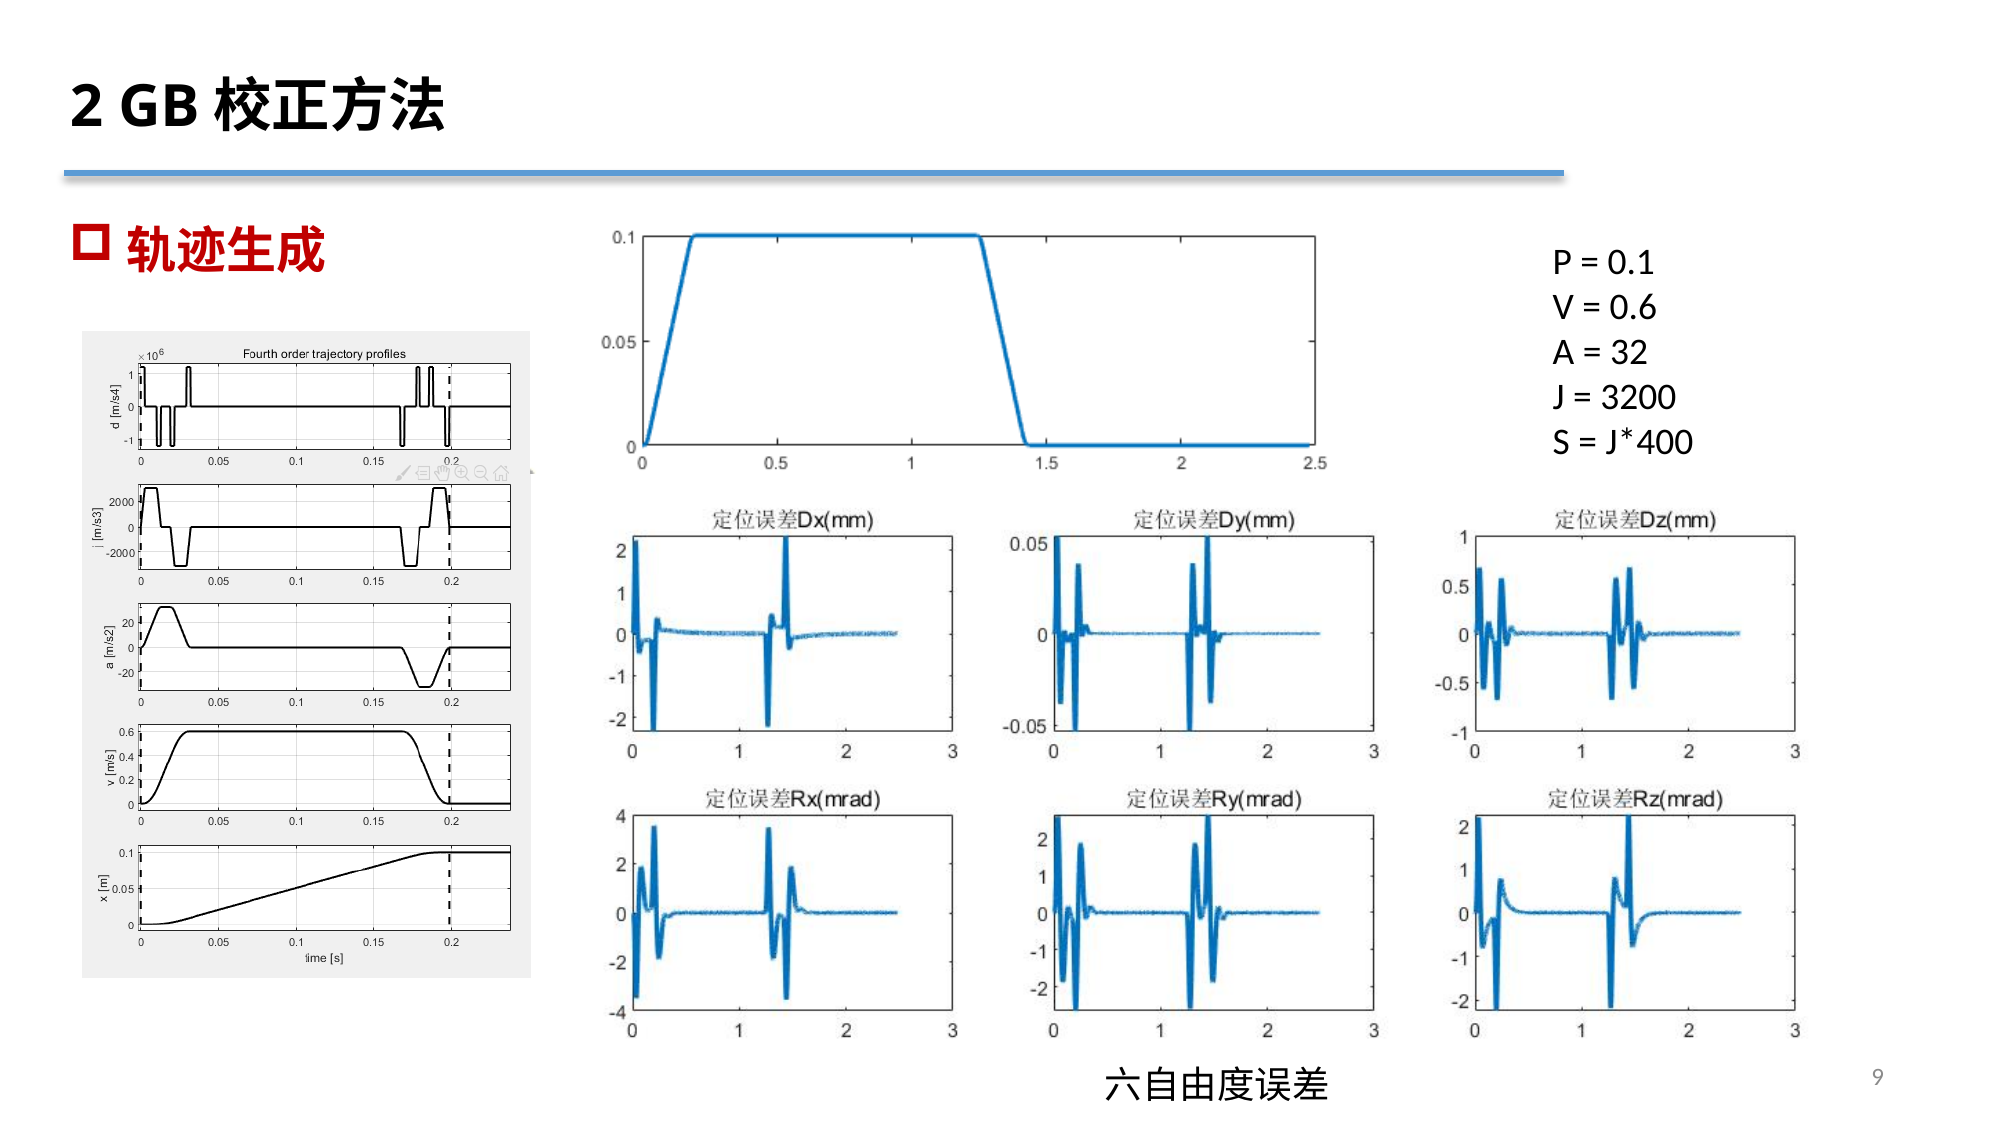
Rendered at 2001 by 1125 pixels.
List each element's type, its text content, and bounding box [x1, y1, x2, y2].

text_box P = 0.1 V = 0.6 A = 32 J = 3200 S = J*400 [1537, 229, 1898, 486]
slide_number 9 [1718, 1076, 1900, 1106]
text_box 轨迹生成 [54, 211, 1284, 298]
text_box 六自由度误差 [1090, 1076, 1718, 1114]
title 2 GB校正方法 [54, 38, 1520, 178]
picture [82, 217, 1938, 1076]
